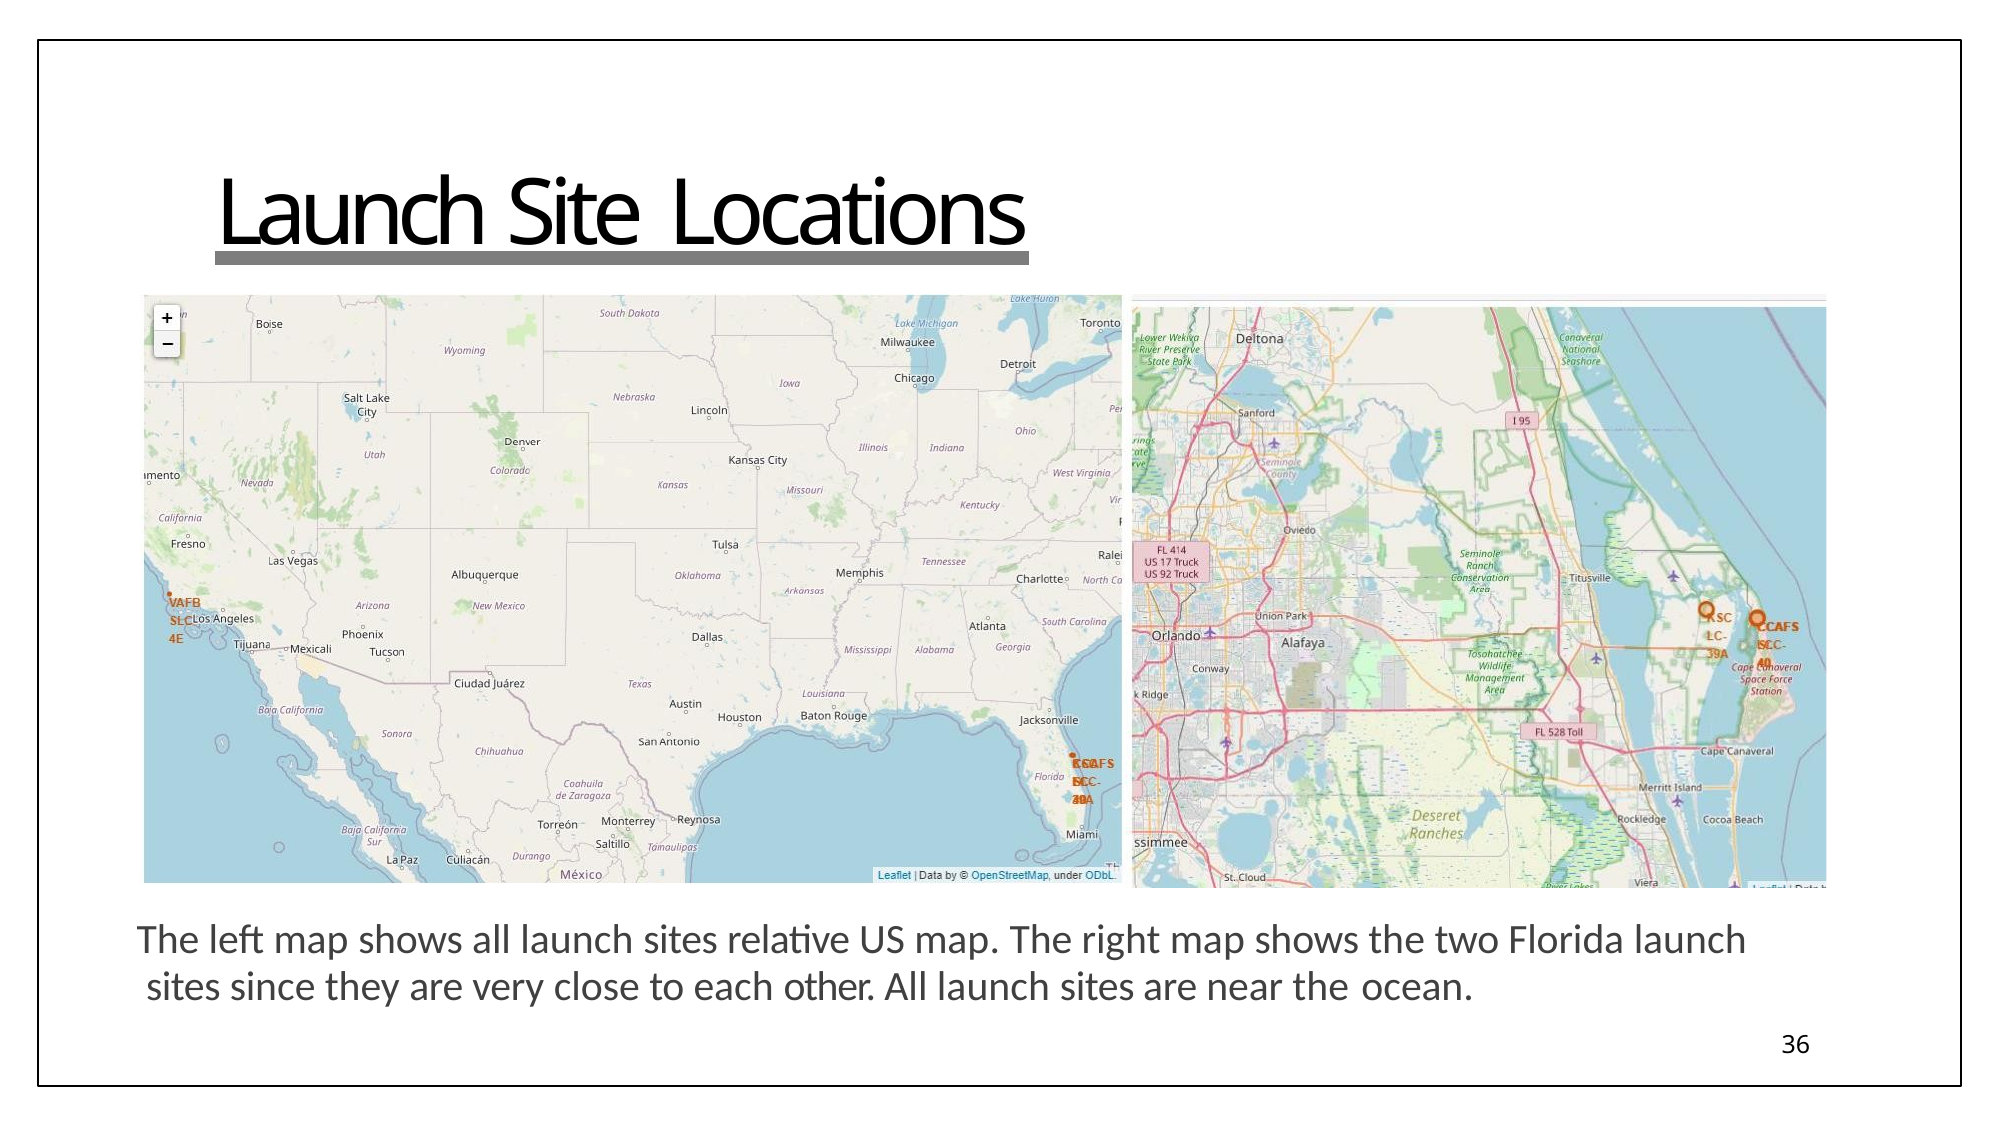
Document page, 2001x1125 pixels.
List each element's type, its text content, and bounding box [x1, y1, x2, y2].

text_box [140, 294, 1827, 888]
title Launch Site Locations [187, 49, 1808, 294]
text_box The left map shows all launch sites relative US map. The right map shows the two Florida launch sites since they are very close to each other. All launch sites are near the ocean. [134, 908, 1756, 1010]
slide_number 36 [1530, 888, 1811, 1125]
